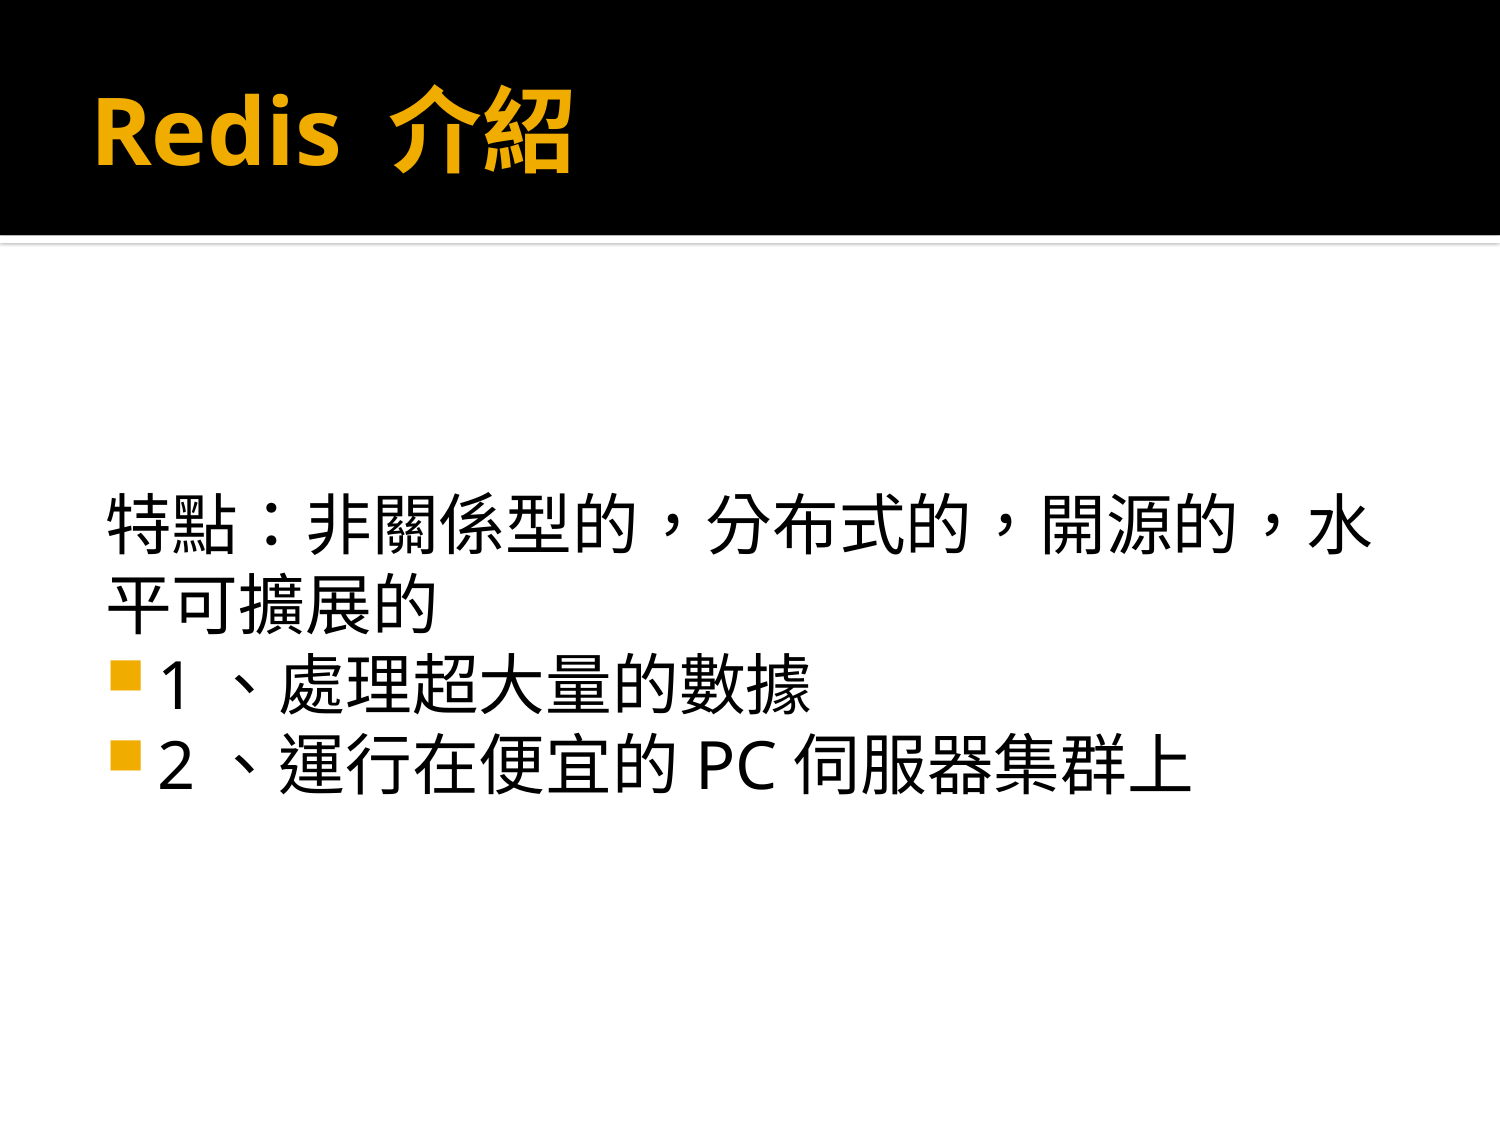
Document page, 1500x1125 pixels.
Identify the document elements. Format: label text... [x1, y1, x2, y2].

title Redis 介紹 [75, 25, 1425, 231]
list 特點：非關係型的，分布式的，開源的，水平可擴展的 1、處理超大量的數據 2、運行在便宜的PC伺服器集群上 [76, 468, 1427, 846]
